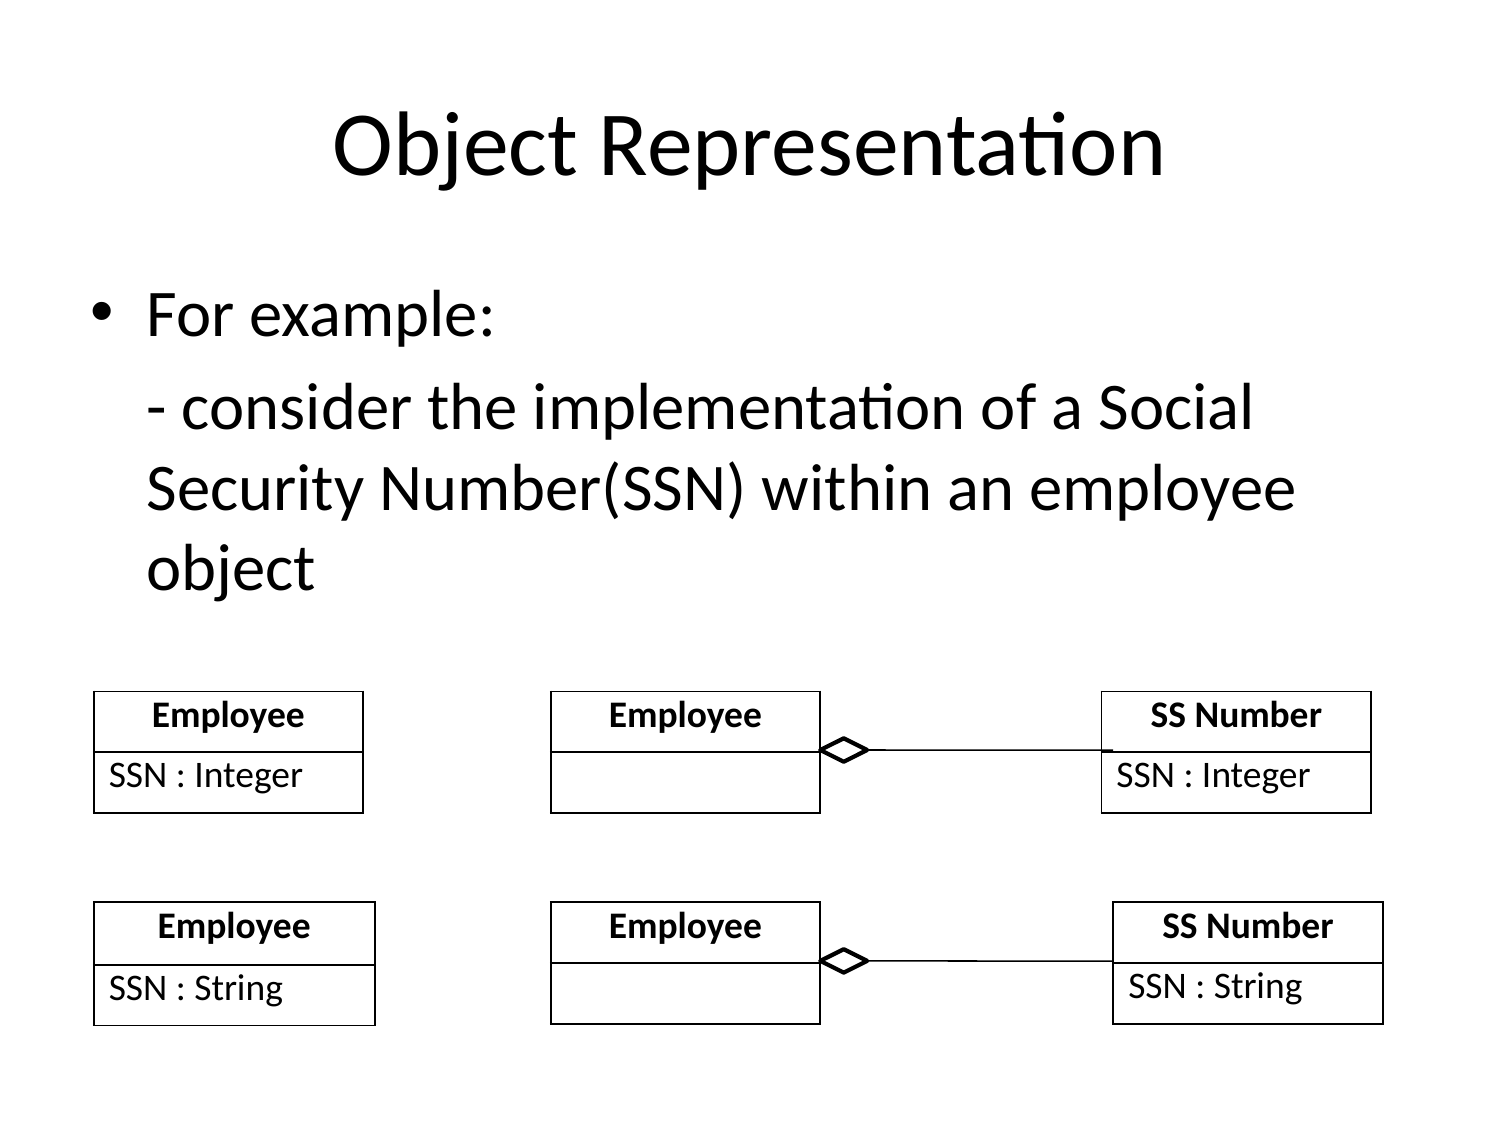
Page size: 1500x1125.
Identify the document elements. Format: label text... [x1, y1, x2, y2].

list For example: - consider the implementation of a Social Security Number(SSN) within an employee object [75, 262, 1425, 1005]
text_box [818, 736, 869, 764]
text_box [818, 947, 869, 975]
table_header Employee [95, 903, 374, 964]
table_header Employee [552, 692, 819, 751]
table_header SS Number [1114, 903, 1382, 962]
title Object Representation [75, 45, 1425, 233]
table_header SS Number [1102, 692, 1370, 751]
table_cell [552, 753, 819, 812]
table_header Employee [552, 903, 819, 962]
table_cell SSN : String [95, 966, 374, 1025]
table_header Employee [95, 692, 362, 751]
table_cell SSN : Integer [95, 753, 362, 812]
table_cell SSN : String [1114, 964, 1382, 1023]
table_cell SSN : Integer [1102, 753, 1370, 812]
table_cell [552, 964, 819, 1023]
